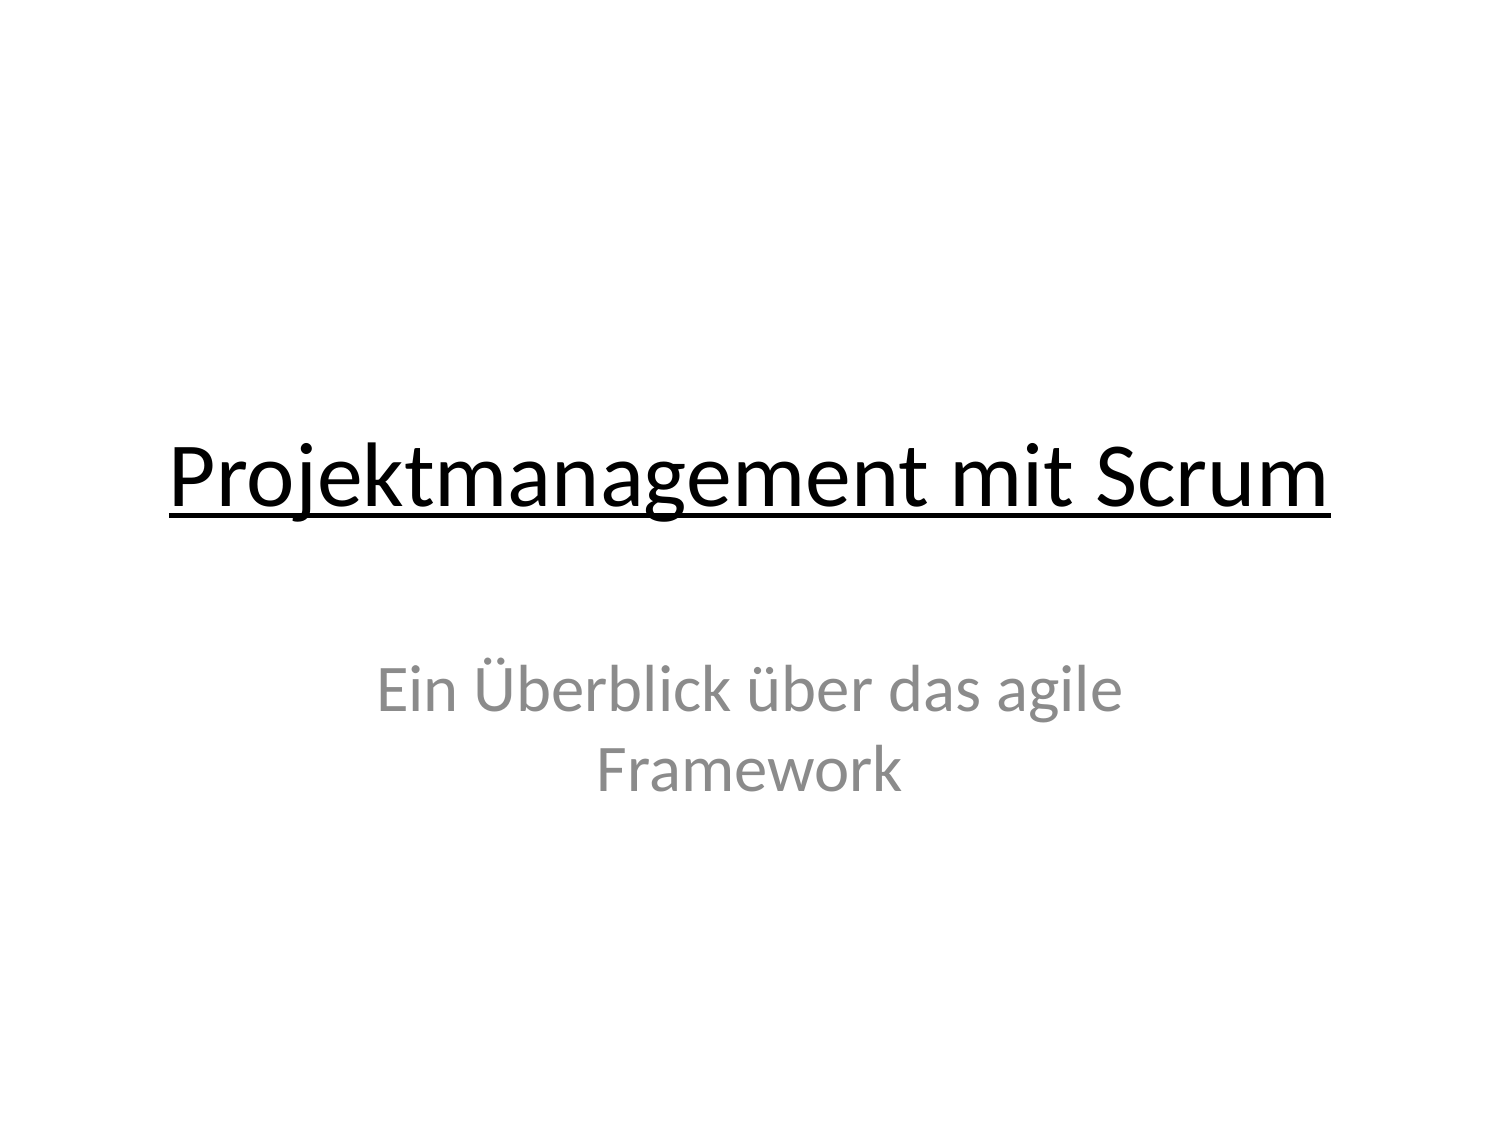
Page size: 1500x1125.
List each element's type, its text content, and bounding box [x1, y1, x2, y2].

title Projektmanagement mit Scrum [112, 349, 1388, 591]
subtitle Ein Überblick über das agile Framework [225, 637, 1275, 925]
